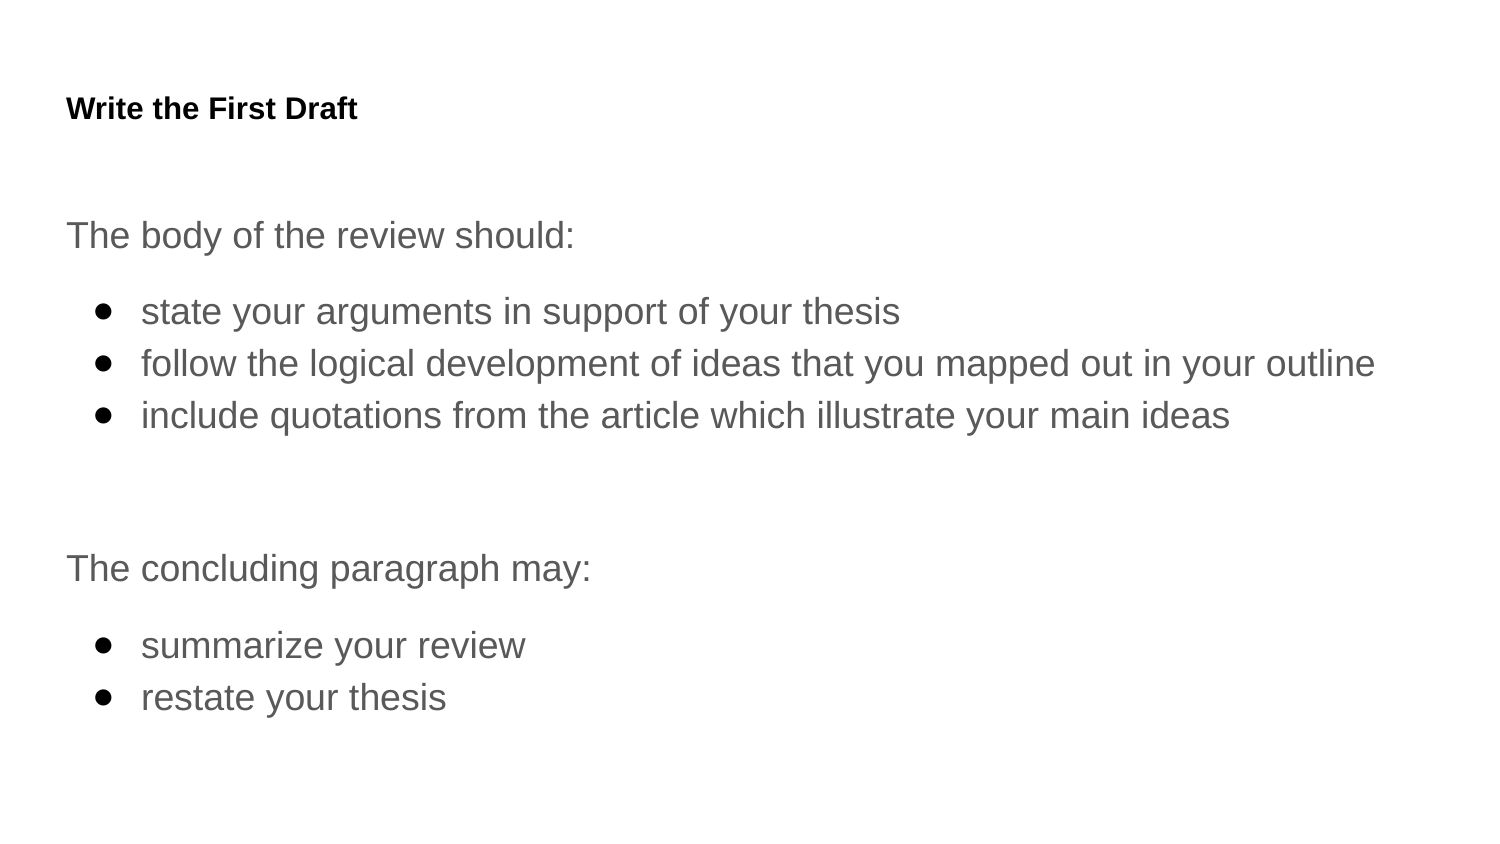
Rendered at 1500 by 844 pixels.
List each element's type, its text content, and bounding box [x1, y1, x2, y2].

list The body of the review should: state your arguments in support of your thesis follow the logical development of ideas that you mapped out in your outline include quotations from the article which illustrate your main ideas The concluding paragraph may: summarize your review restate your thesis [51, 189, 1449, 750]
title Write the First Draft [51, 72, 1449, 167]
